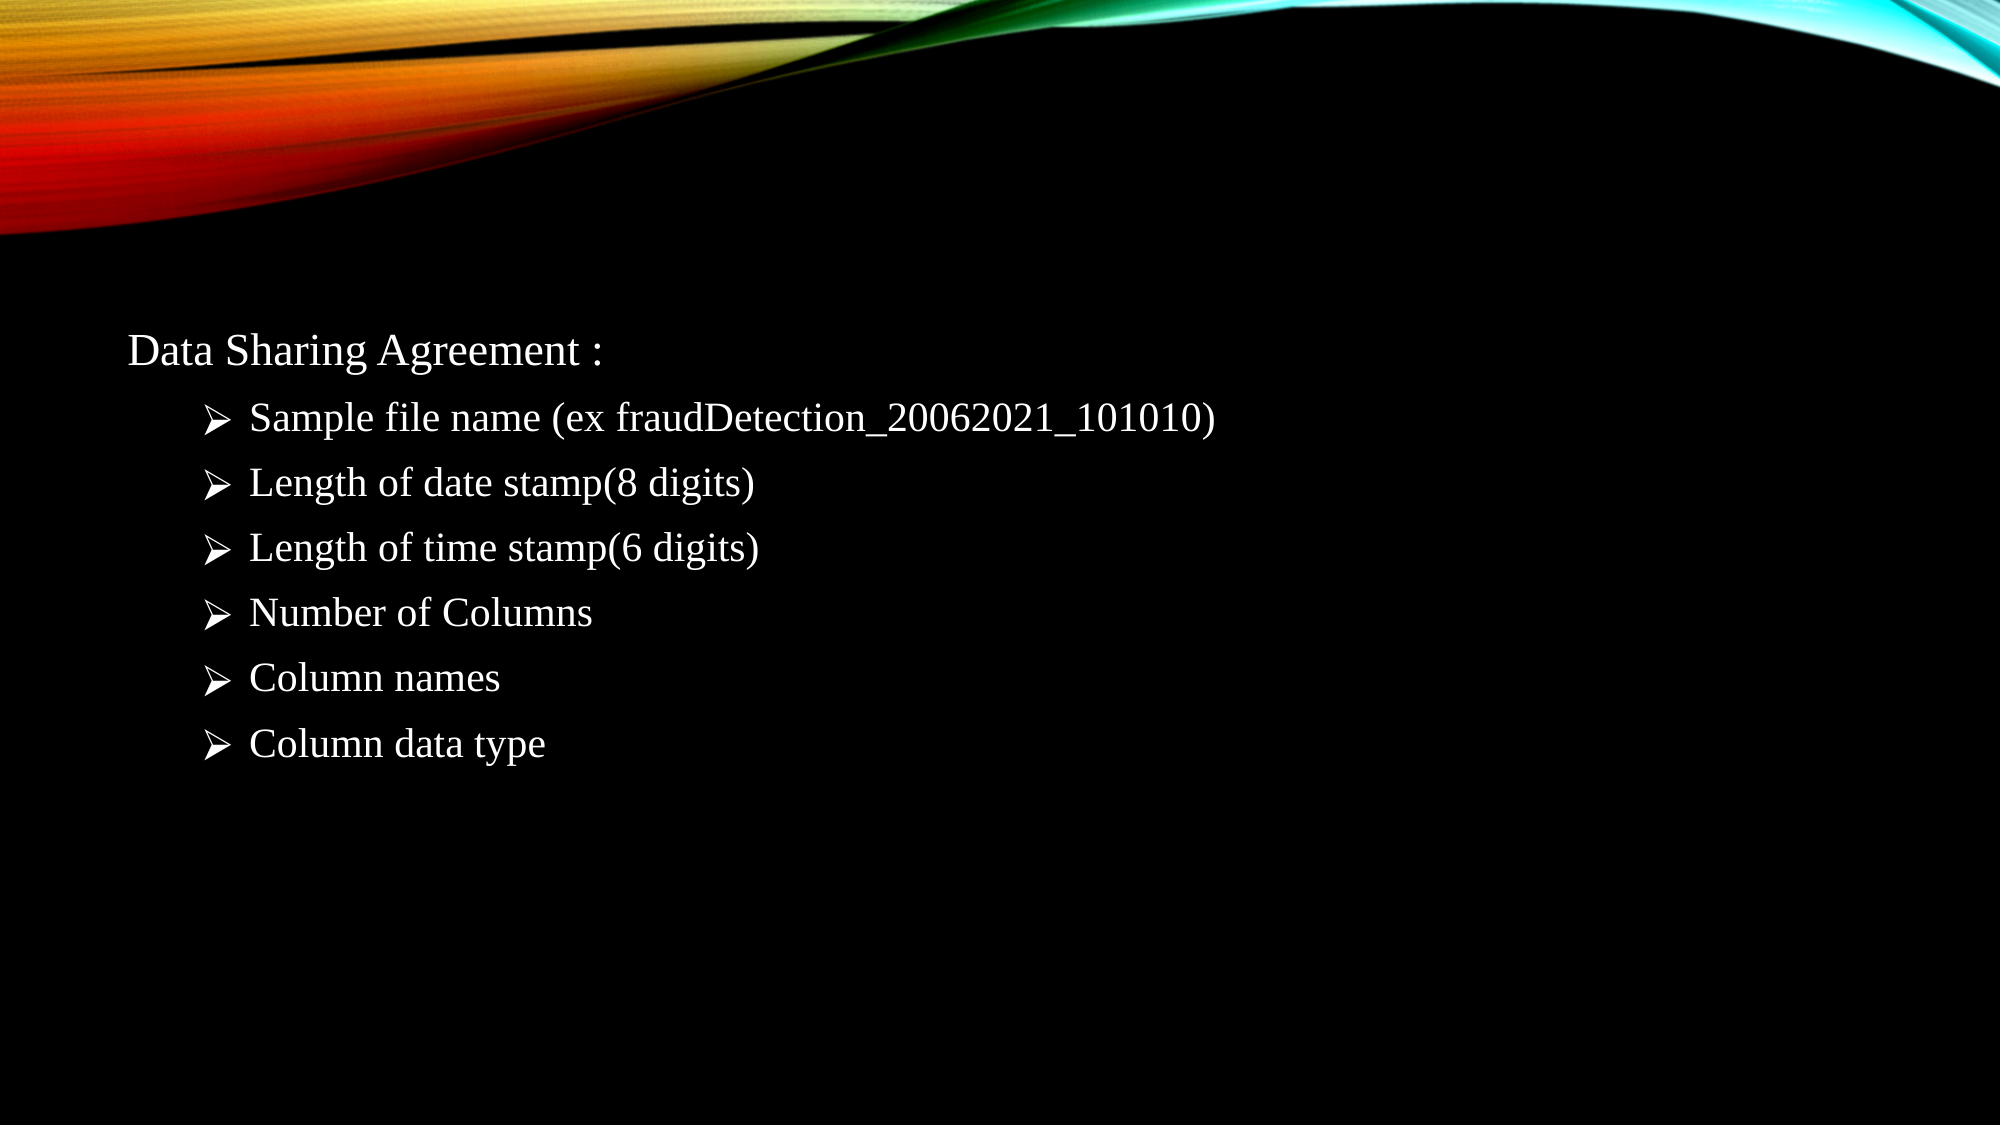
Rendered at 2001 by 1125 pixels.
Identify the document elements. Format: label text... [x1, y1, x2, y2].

list Data Sharing Agreement : Sample file name (ex fraudDetection_20062021_101010) Length of date stamp(8 digits) Length of time stamp(6 digits) Number of Columns Column names Column data type [112, 112, 1513, 1050]
picture [0, 0, 2000, 237]
